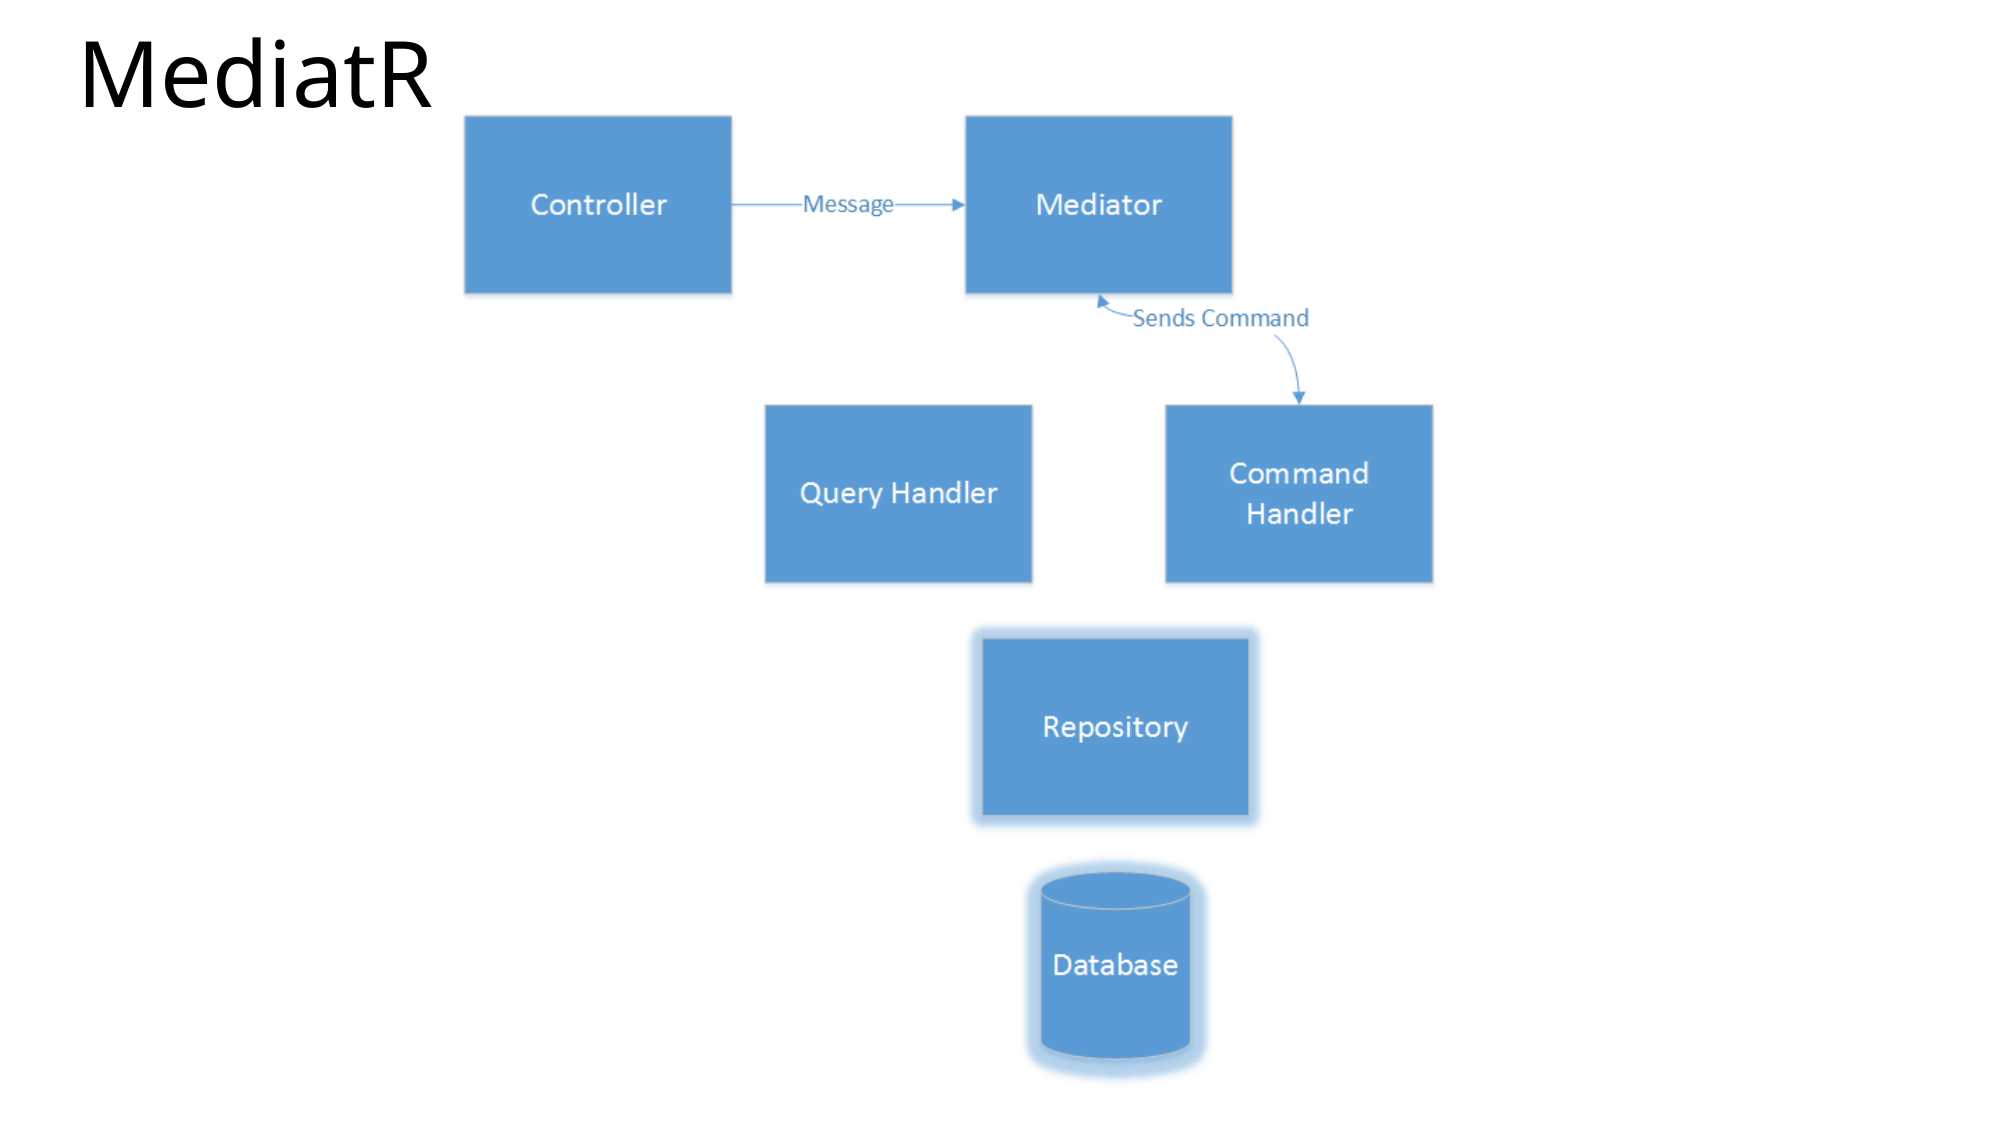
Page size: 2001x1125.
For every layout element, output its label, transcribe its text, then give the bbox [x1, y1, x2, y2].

title MediatR [62, 29, 1953, 205]
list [458, 112, 1441, 1096]
